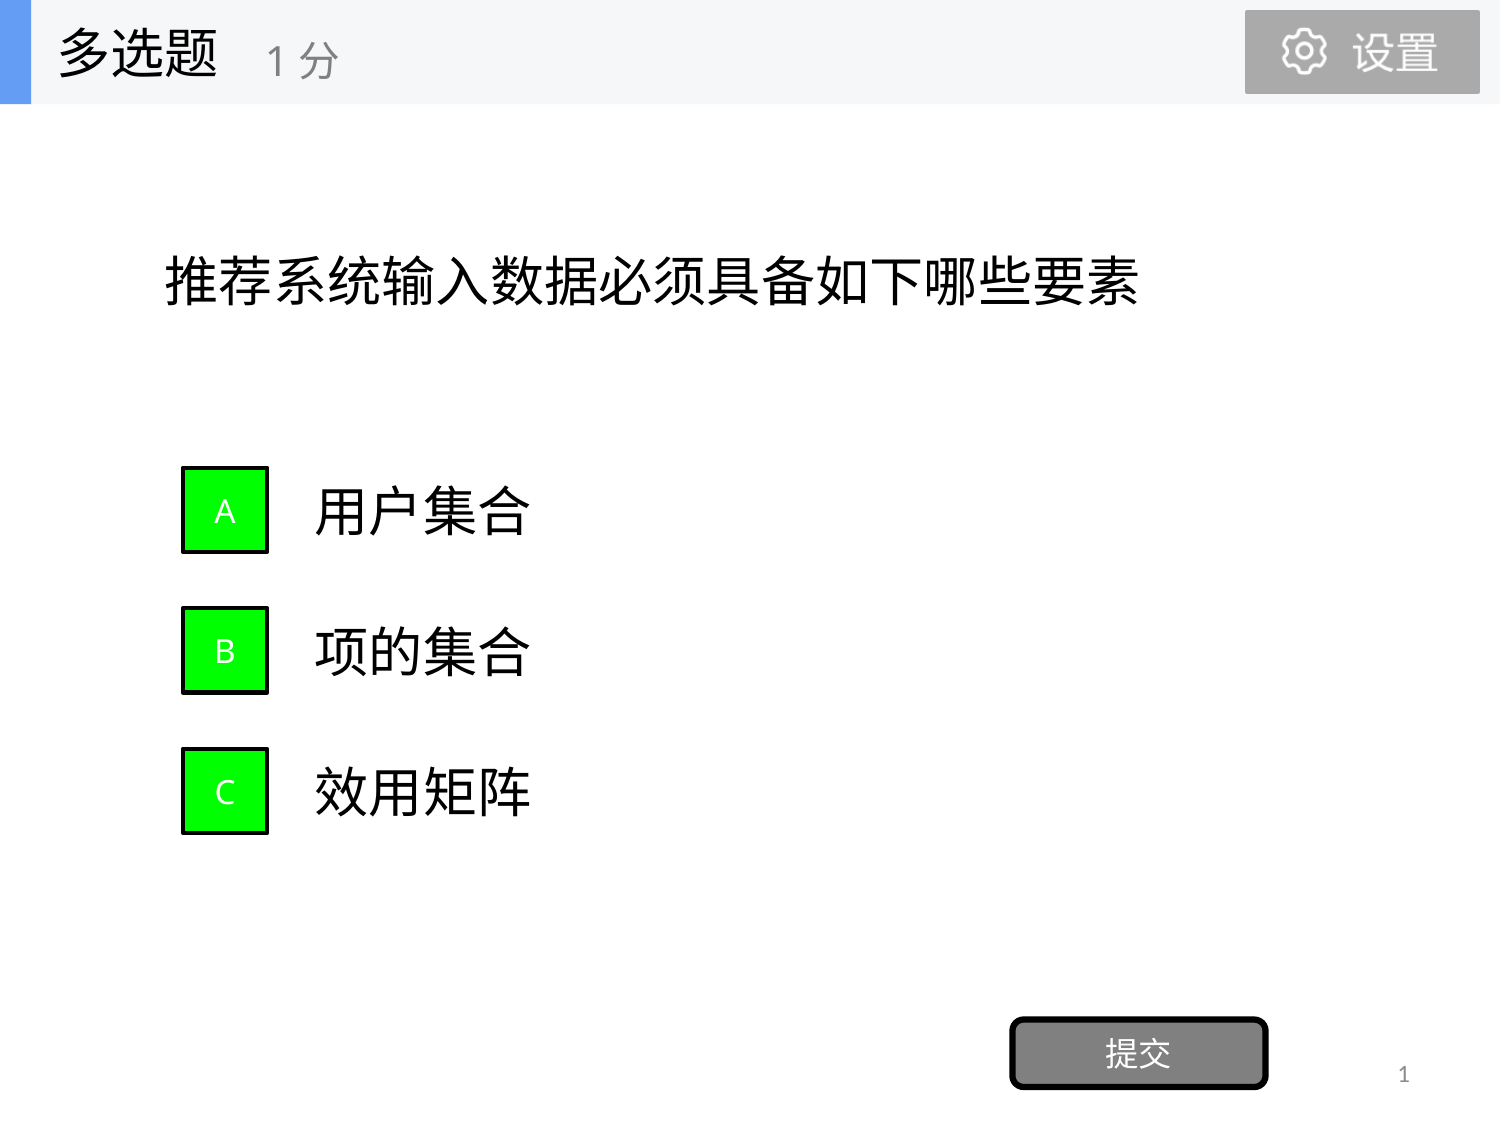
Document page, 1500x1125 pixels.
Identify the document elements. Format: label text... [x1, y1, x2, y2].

picture [1245, 10, 1480, 94]
text_box 推荐系统输入数据必须具备如下哪些要素 [149, 113, 1350, 456]
text_box 效用矩阵 [299, 738, 1350, 844]
text_box A [181, 466, 269, 554]
slide_number 1 [1074, 1042, 1425, 1103]
text_box C [181, 747, 269, 835]
text_box 项的集合 [299, 597, 1350, 703]
text_box 提交 [1010, 1017, 1268, 1090]
text_box B [181, 606, 269, 695]
text_box 用户集合 [299, 456, 1350, 563]
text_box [0, 0, 1500, 105]
